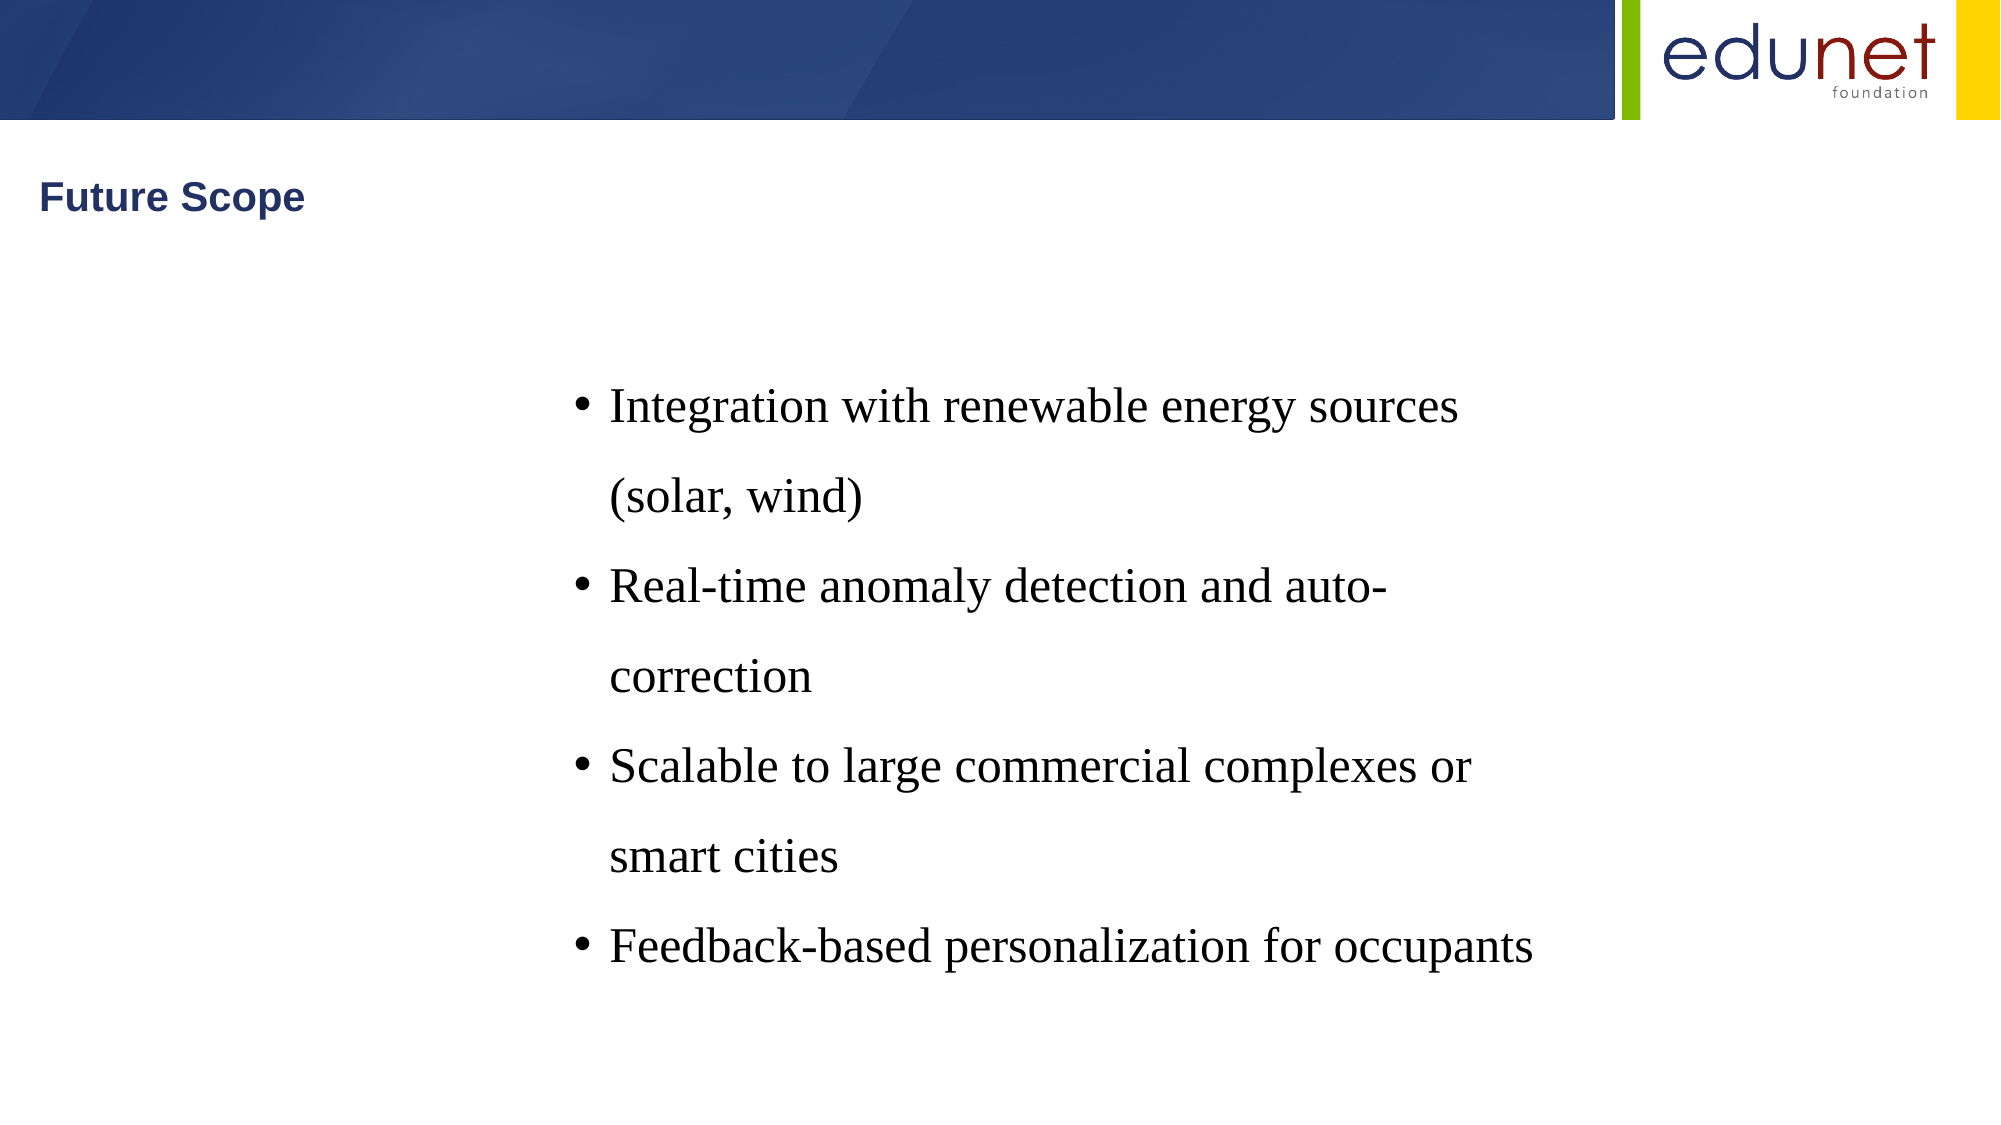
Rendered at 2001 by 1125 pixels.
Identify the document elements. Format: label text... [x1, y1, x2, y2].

text_box Future Scope [24, 162, 1026, 227]
picture [1652, 12, 1948, 108]
text_box Integration with renewable energy sources (solar, wind) Real-time anomaly detection and auto-correction Scalable to large commercial complexes or smart cities Feedback-based personalization for occupants [559, 335, 1560, 981]
